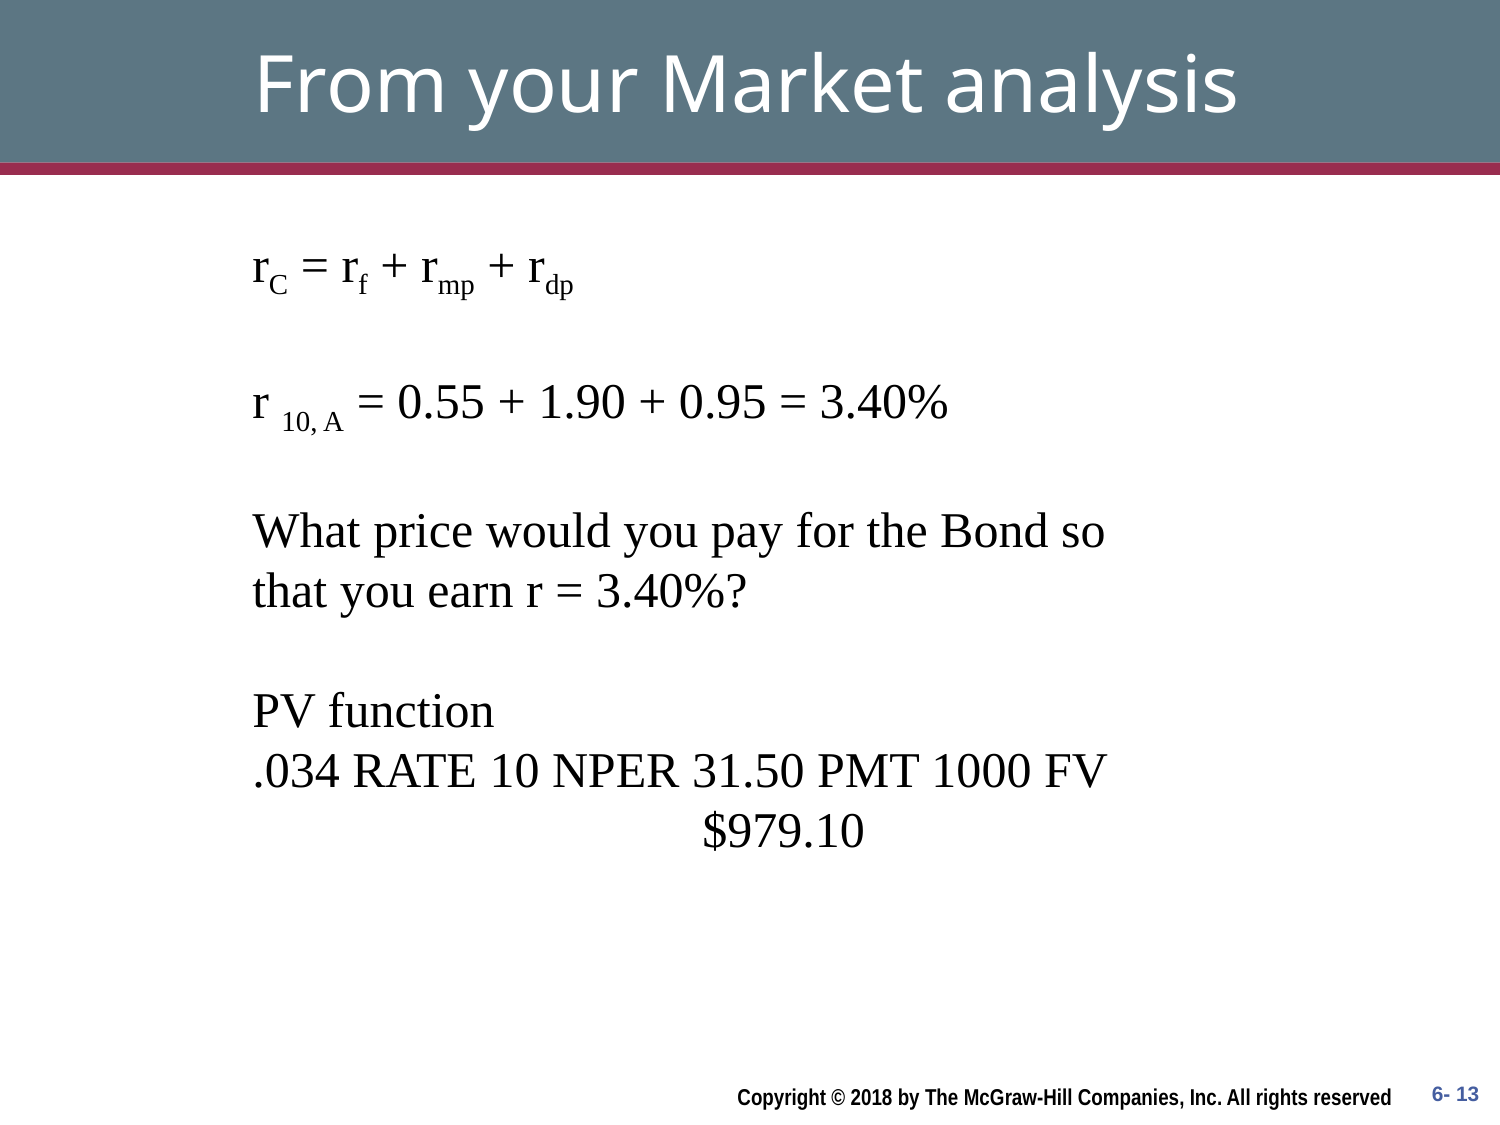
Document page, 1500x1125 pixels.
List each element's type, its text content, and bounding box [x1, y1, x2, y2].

title From your Market analysis [37, 12, 1457, 150]
text_box rC = rf + rmp + rdp r 10, A = 0.55 + 1.90 + 0.95 = 3.40% What price would you pay for the Bond so that you earn r = 3.40%? PV function .034 RATE 10 NPER 31.50 PMT 1000 FV $979.10 [237, 224, 1125, 925]
